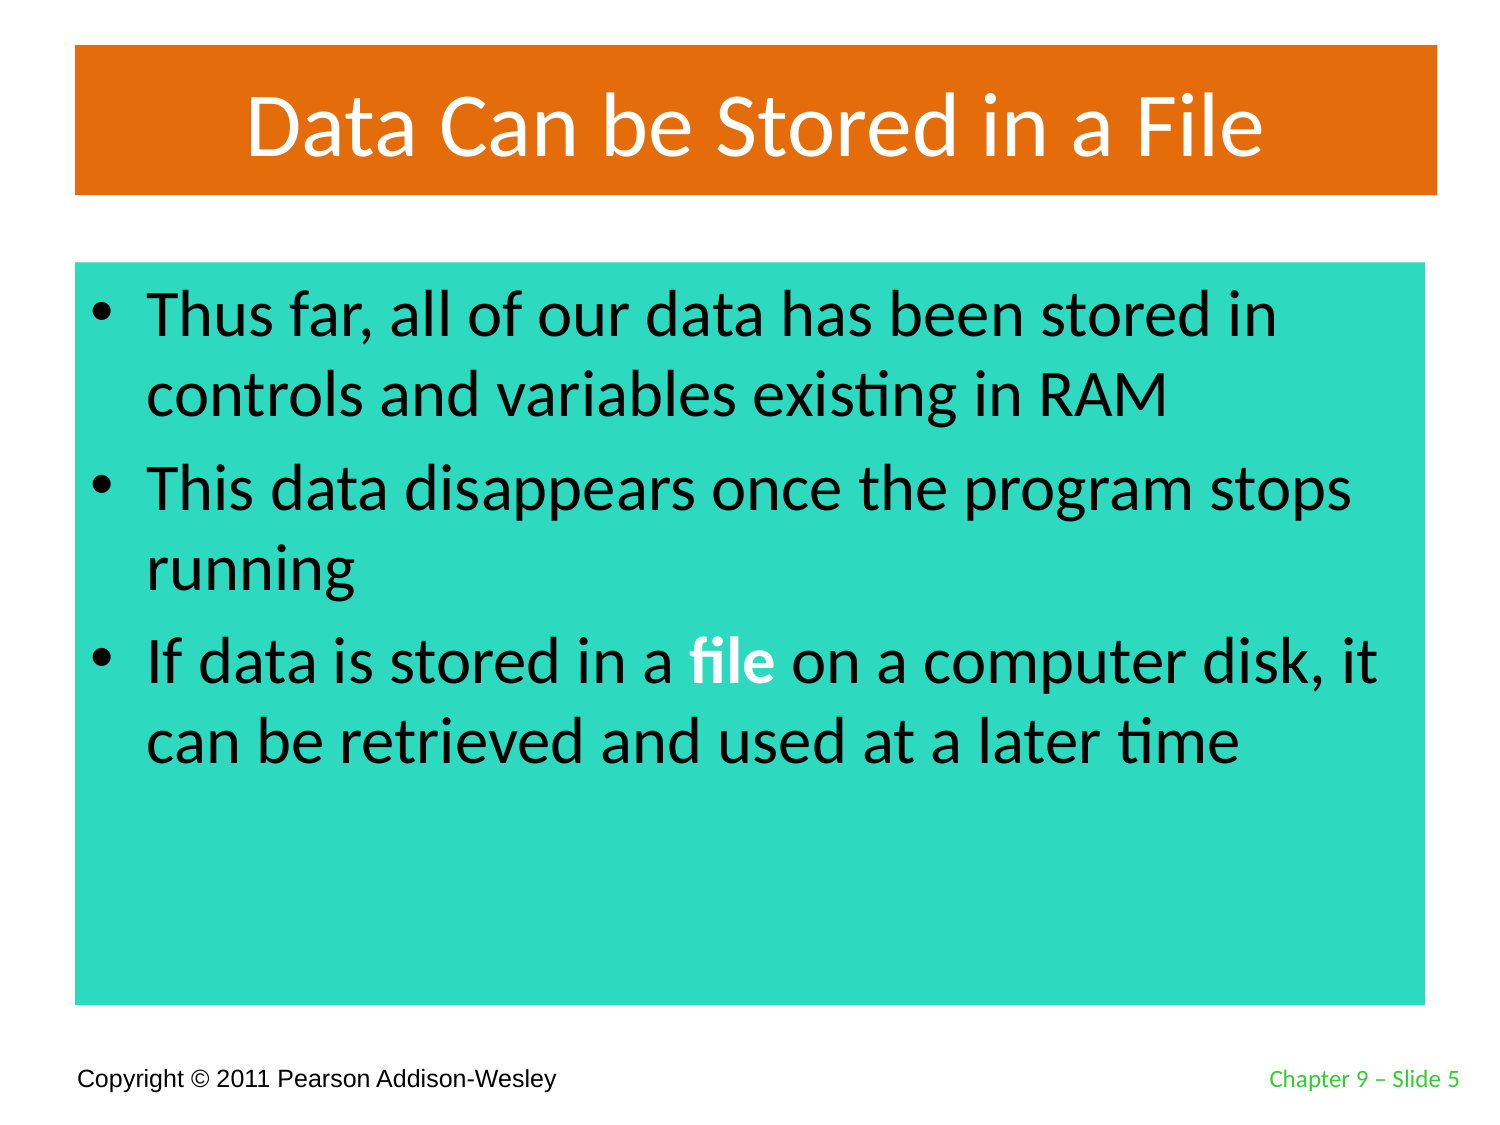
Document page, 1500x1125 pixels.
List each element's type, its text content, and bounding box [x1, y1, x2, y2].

title Data Can be Stored in a File [75, 45, 1438, 196]
list Thus far, all of our data has been stored in controls and variables existing in RAM This data disappears once the program stops running If data is stored in a file on a computer disk, it can be retrieved and used at a later time [75, 262, 1425, 1005]
slide_number Chapter 9 – Slide 5 [1162, 1024, 1476, 1101]
